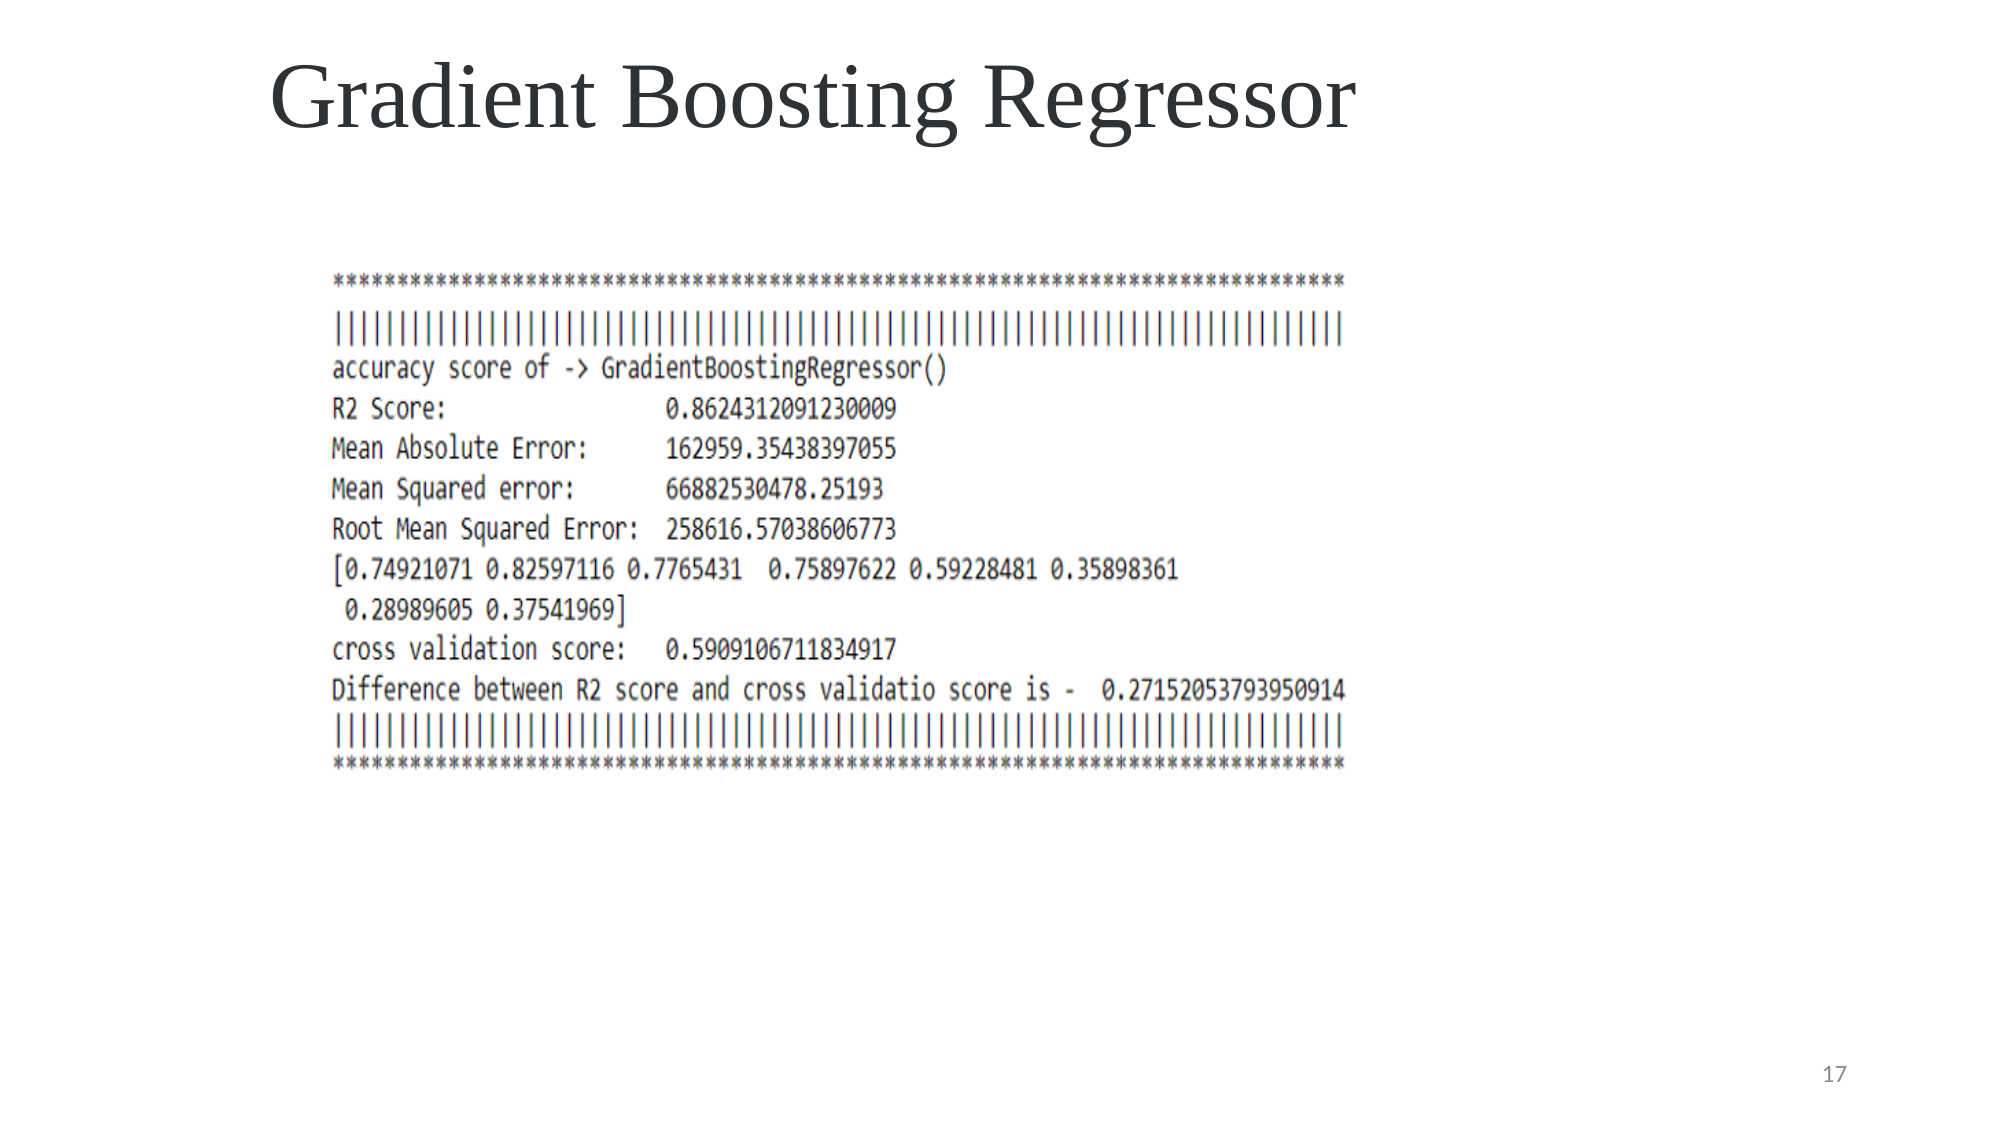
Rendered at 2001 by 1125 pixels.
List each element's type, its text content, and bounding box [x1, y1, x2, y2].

slide_number 17 [1412, 1042, 1863, 1103]
picture [300, 272, 1413, 788]
text_box Gradient Boosting Regressor [254, 38, 1553, 168]
